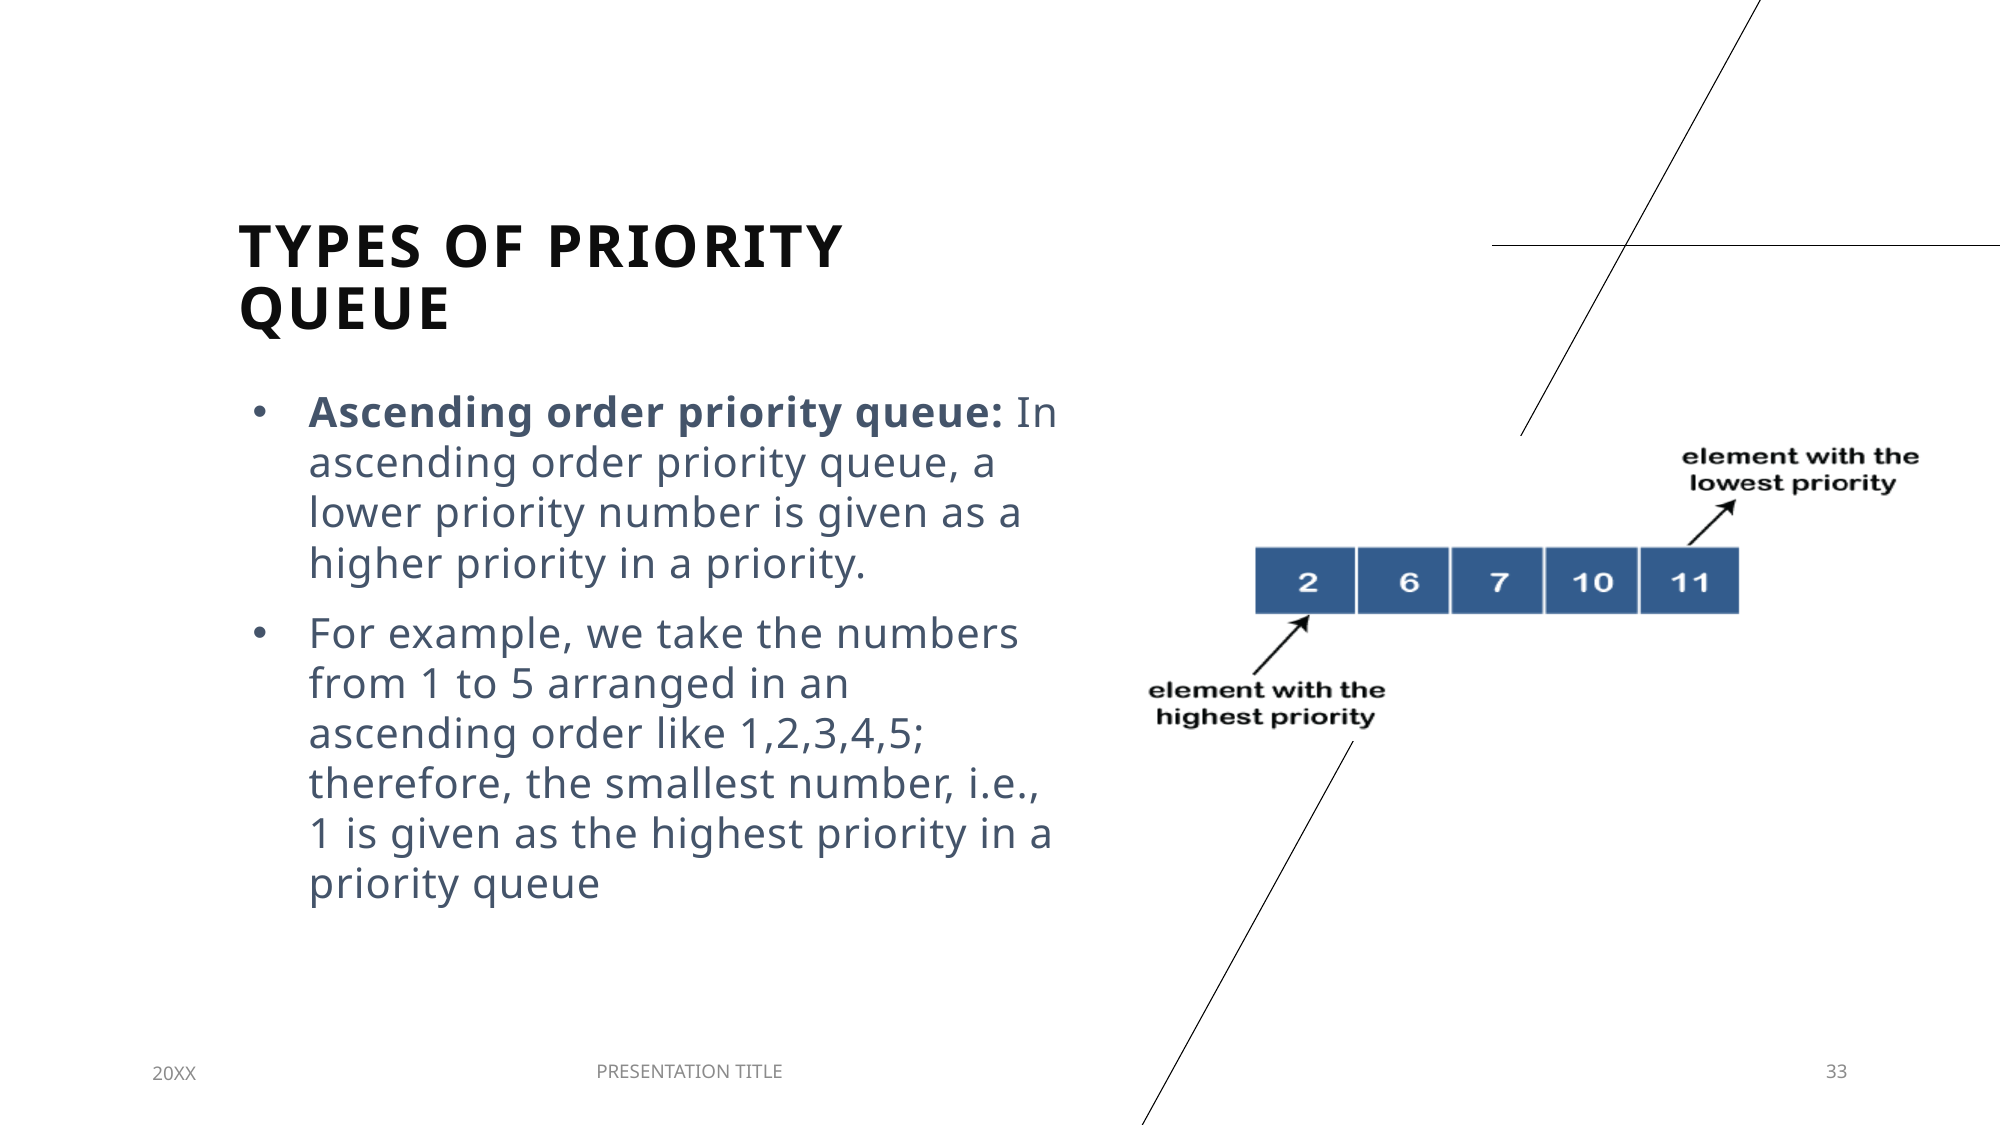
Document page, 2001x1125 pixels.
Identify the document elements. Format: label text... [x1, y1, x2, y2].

picture [1133, 436, 1947, 741]
list Ascending order priority queue: In ascending order priority queue, a lower priority number is given as a higher priority in a priority. For example, we take the numbers from 1 to 5 arranged in an ascending order like 1,2,3,4,5; therefore, the smallest number, i.e., 1 is given as the highest priority in a priority queue [237, 378, 1076, 718]
slide_number 20XX [137, 1042, 338, 1103]
footer PRESENTATION TITLE [404, 1042, 975, 1103]
title Types of Priority Queue [223, 152, 1062, 350]
slide_number 33 [1412, 1042, 1863, 1103]
